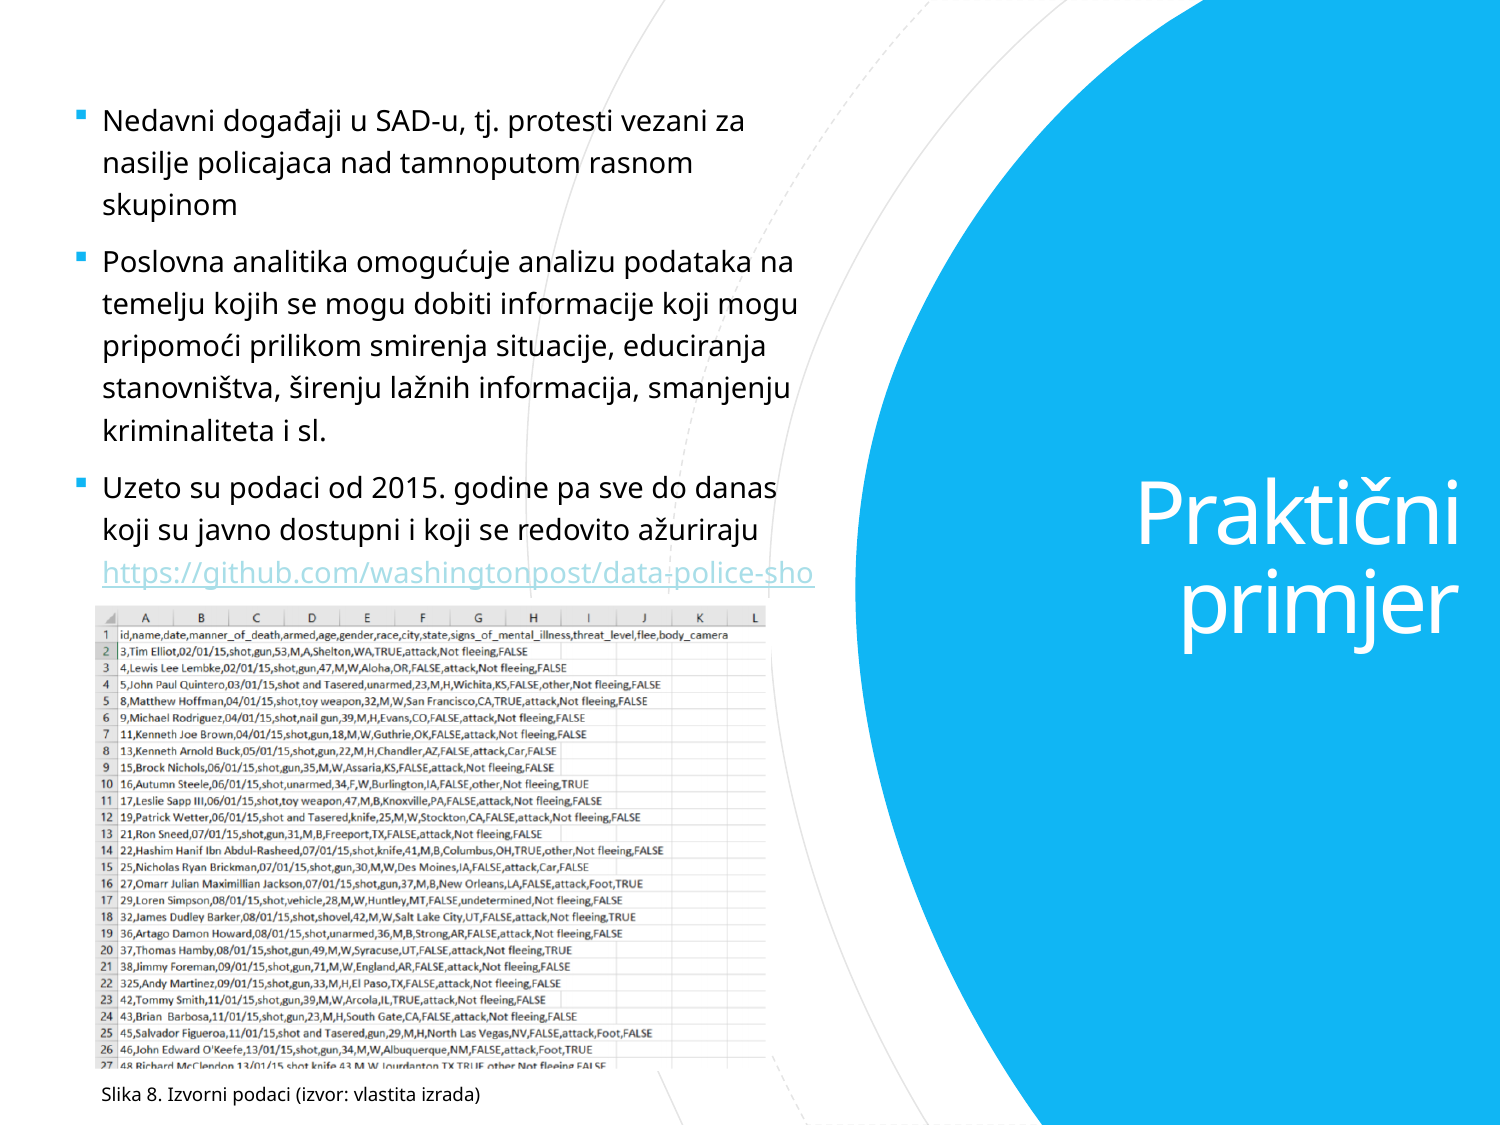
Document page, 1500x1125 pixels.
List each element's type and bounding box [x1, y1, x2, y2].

text_box [98, 278, 551, 598]
picture [88, 598, 771, 1072]
text_box [0, 0, 1498, 1125]
